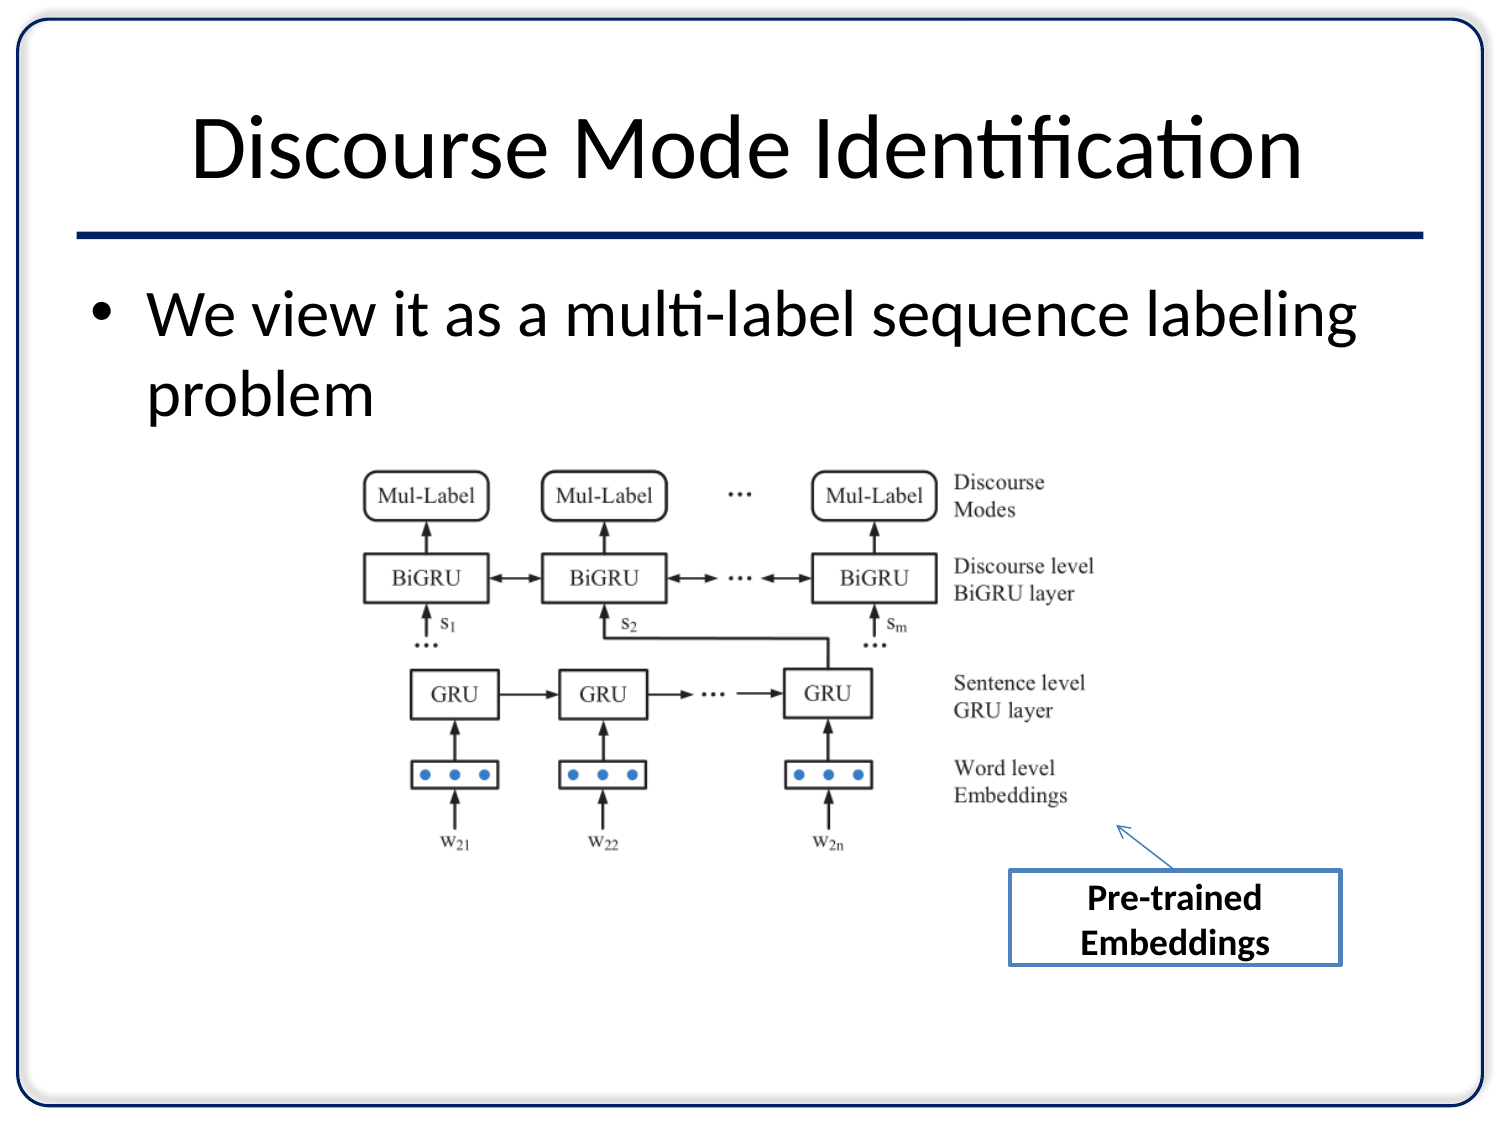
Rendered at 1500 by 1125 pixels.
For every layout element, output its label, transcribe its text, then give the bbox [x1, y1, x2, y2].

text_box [1115, 824, 1176, 871]
list We view it as a multi-label sequence labeling problem [75, 262, 1425, 1005]
text_box Pre-trained Embeddings [1008, 868, 1343, 967]
picture [348, 455, 1106, 857]
title Discourse Mode Identification [73, 48, 1424, 236]
